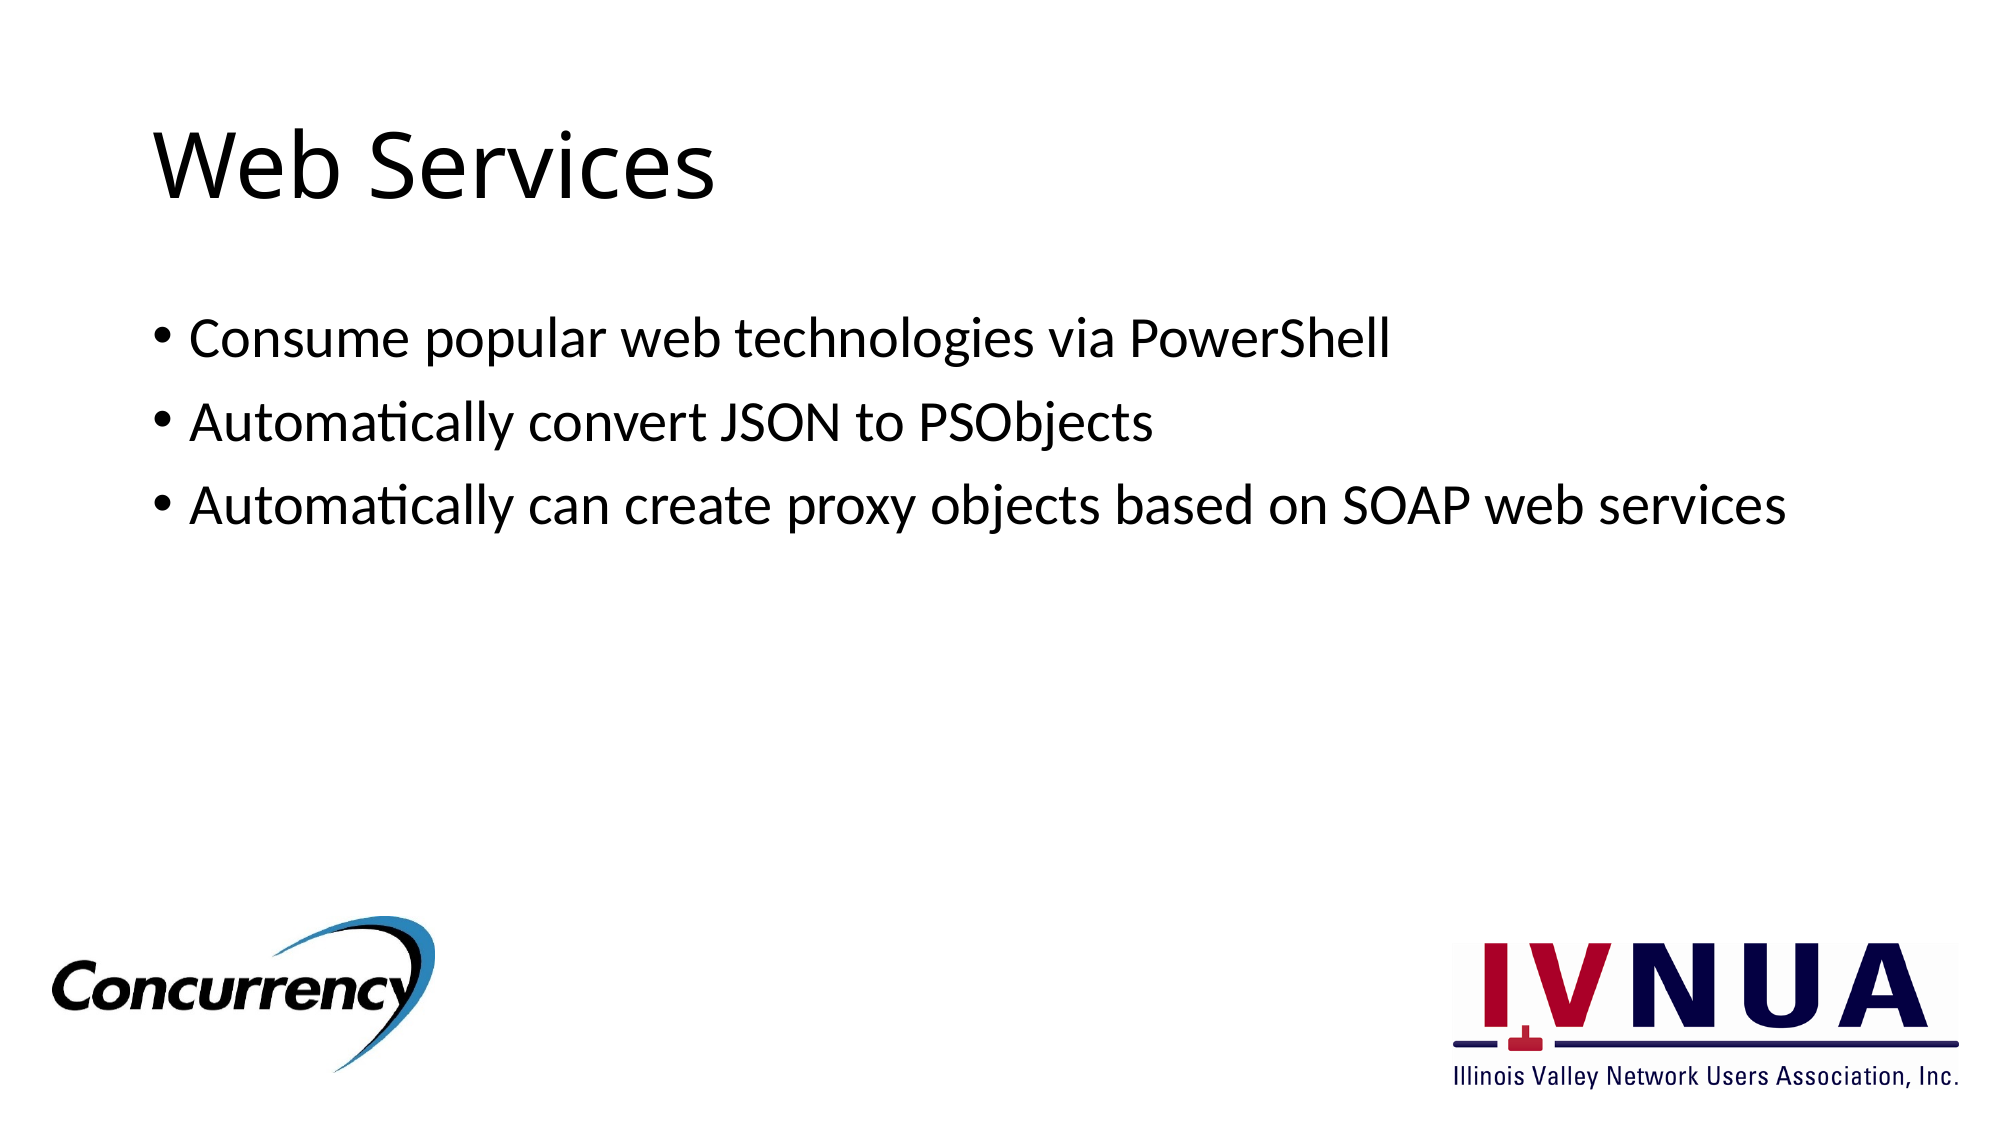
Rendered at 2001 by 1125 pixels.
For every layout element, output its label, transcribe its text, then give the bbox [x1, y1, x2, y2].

picture [52, 916, 435, 1073]
picture [1452, 943, 1959, 1090]
list Consume popular web technologies via PowerShell Automatically convert JSON to PSObjects Automatically can create proxy objects based on SOAP web services [137, 299, 1863, 1014]
title Web Services [137, 59, 1863, 278]
